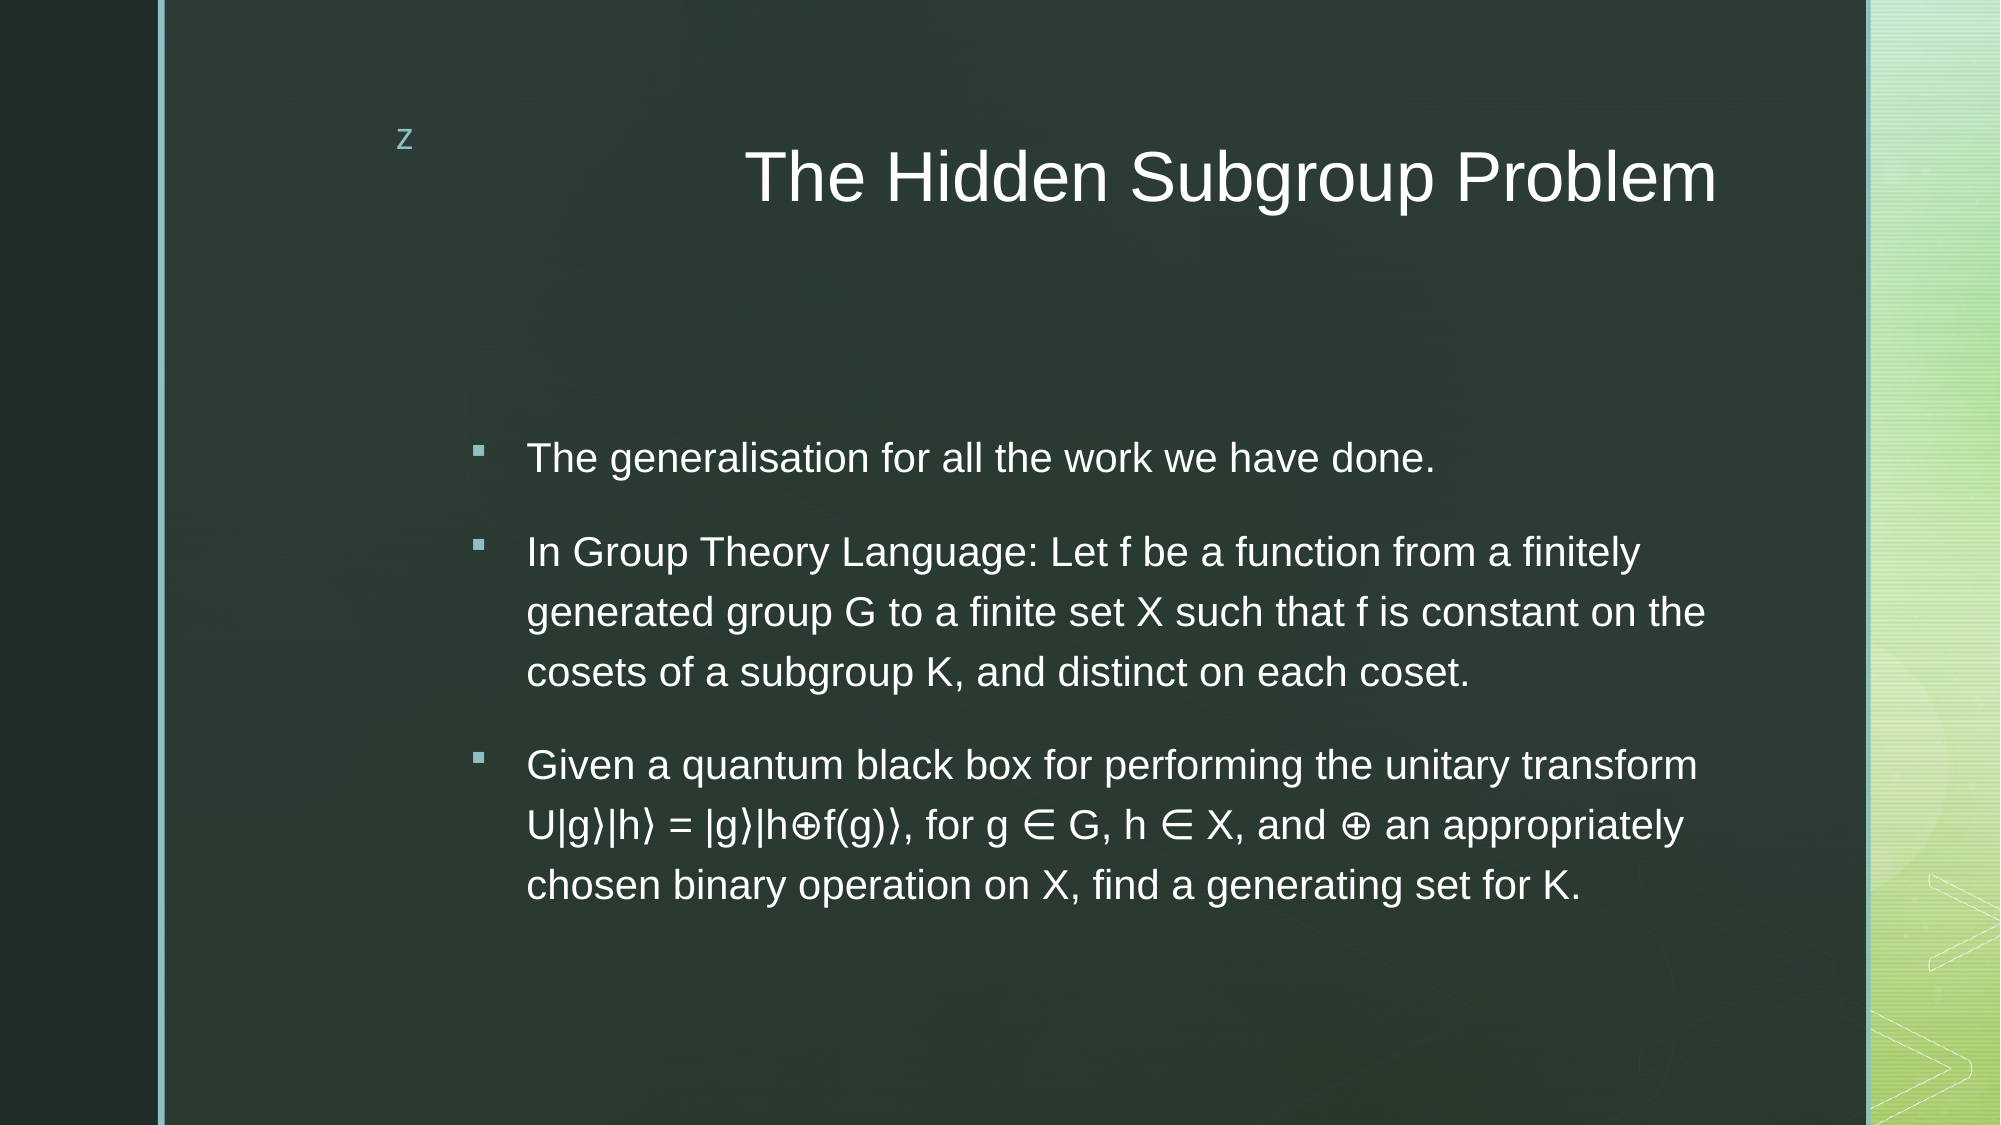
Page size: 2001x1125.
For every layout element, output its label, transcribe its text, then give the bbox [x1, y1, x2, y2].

title The Hidden Subgroup Problem [428, 132, 1734, 310]
picture [1871, 0, 2001, 1125]
list The generalisation for all the work we have done. In Group Theory Language: Let f be a function from a finitely generated group G to a finite set X such that f is constant on the cosets of a subgroup K, and distinct on each coset. Given a quantum black box for performing the unitary transform U|g⟩|h⟩ = |g⟩|h⊕f(g)⟩, for g ∈ G, h ∈ X, and ⊕ an appropriately chosen binary operation on X, find a generating set for K. [454, 336, 1734, 993]
